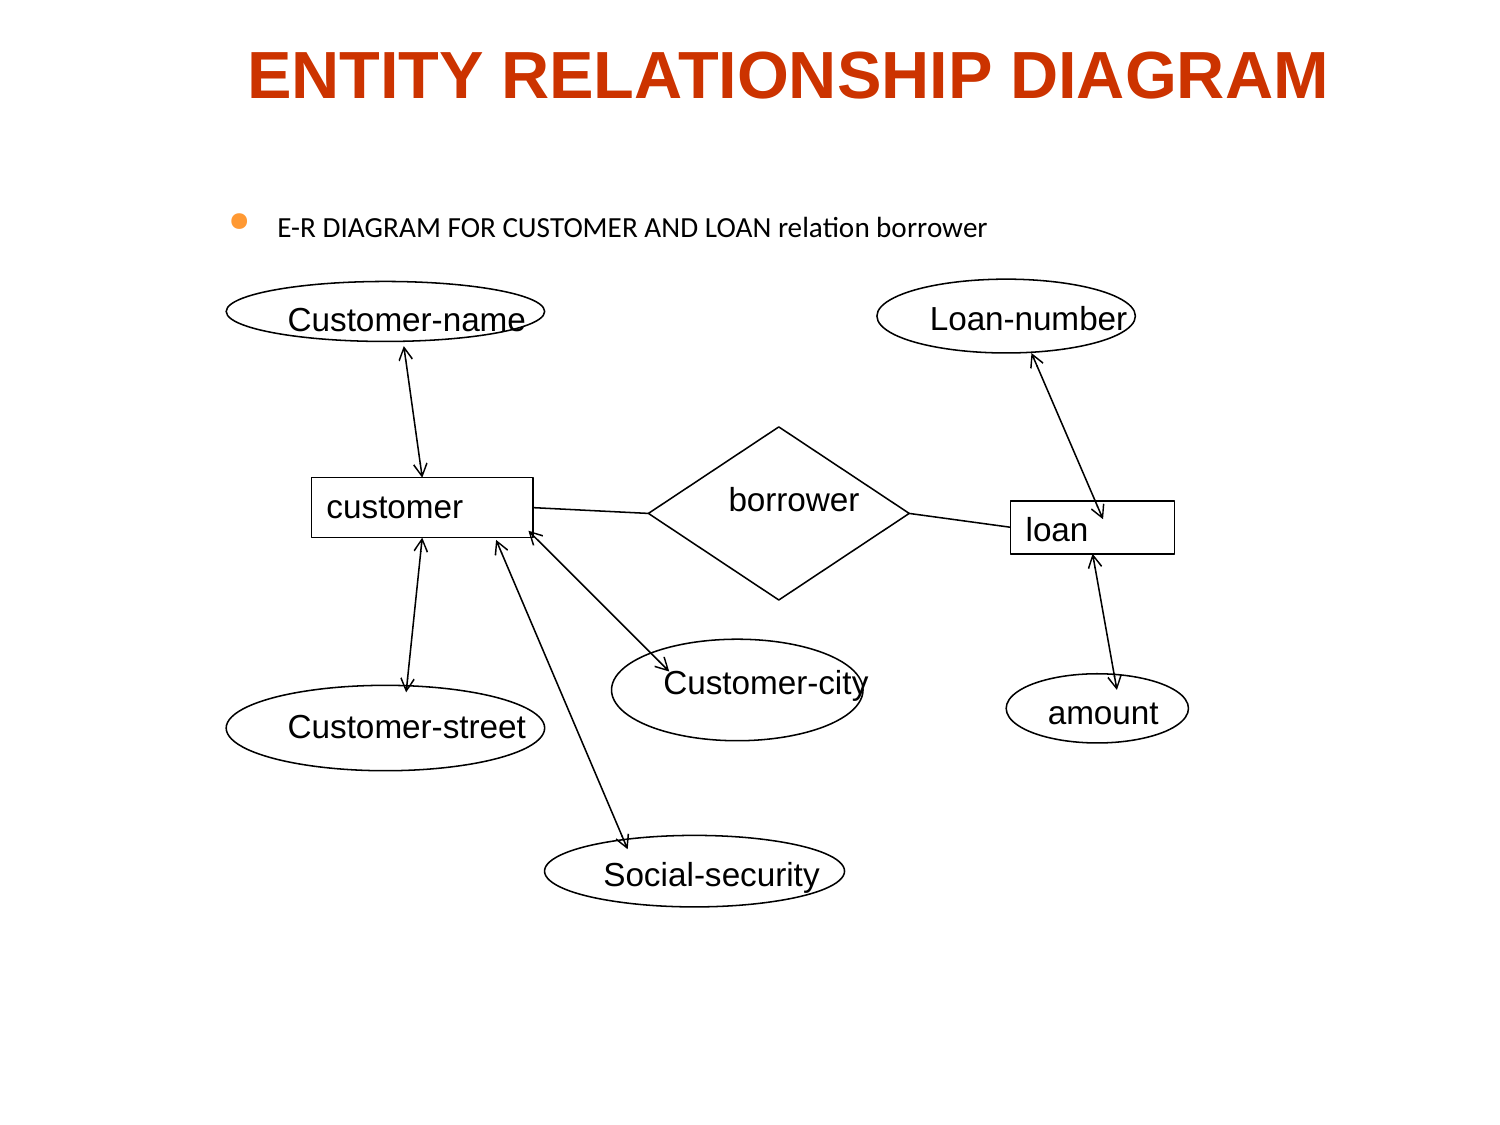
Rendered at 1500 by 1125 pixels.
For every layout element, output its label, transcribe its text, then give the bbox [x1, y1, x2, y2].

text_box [347, 402, 480, 422]
list E-R DIAGRAM FOR CUSTOMER AND LOAN relation borrower [140, 200, 1248, 1001]
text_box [1036, 609, 1174, 635]
text_box loan [1010, 500, 1175, 554]
text_box Loan-number [876, 279, 1136, 353]
title ENTITY RELATIONSHIP DIAGRAM [125, 18, 1452, 120]
text_box Social-security [544, 835, 845, 907]
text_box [406, 628, 717, 761]
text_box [983, 400, 1151, 473]
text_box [908, 513, 1011, 528]
text_box borrower [651, 426, 908, 601]
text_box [336, 606, 492, 624]
text_box Customer-name [226, 281, 545, 342]
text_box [528, 530, 670, 672]
text_box Customer-street [226, 685, 442, 771]
text_box amount [1006, 673, 1189, 743]
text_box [532, 507, 649, 514]
text_box customer [311, 477, 533, 538]
text_box Customer-city [721, 639, 864, 741]
